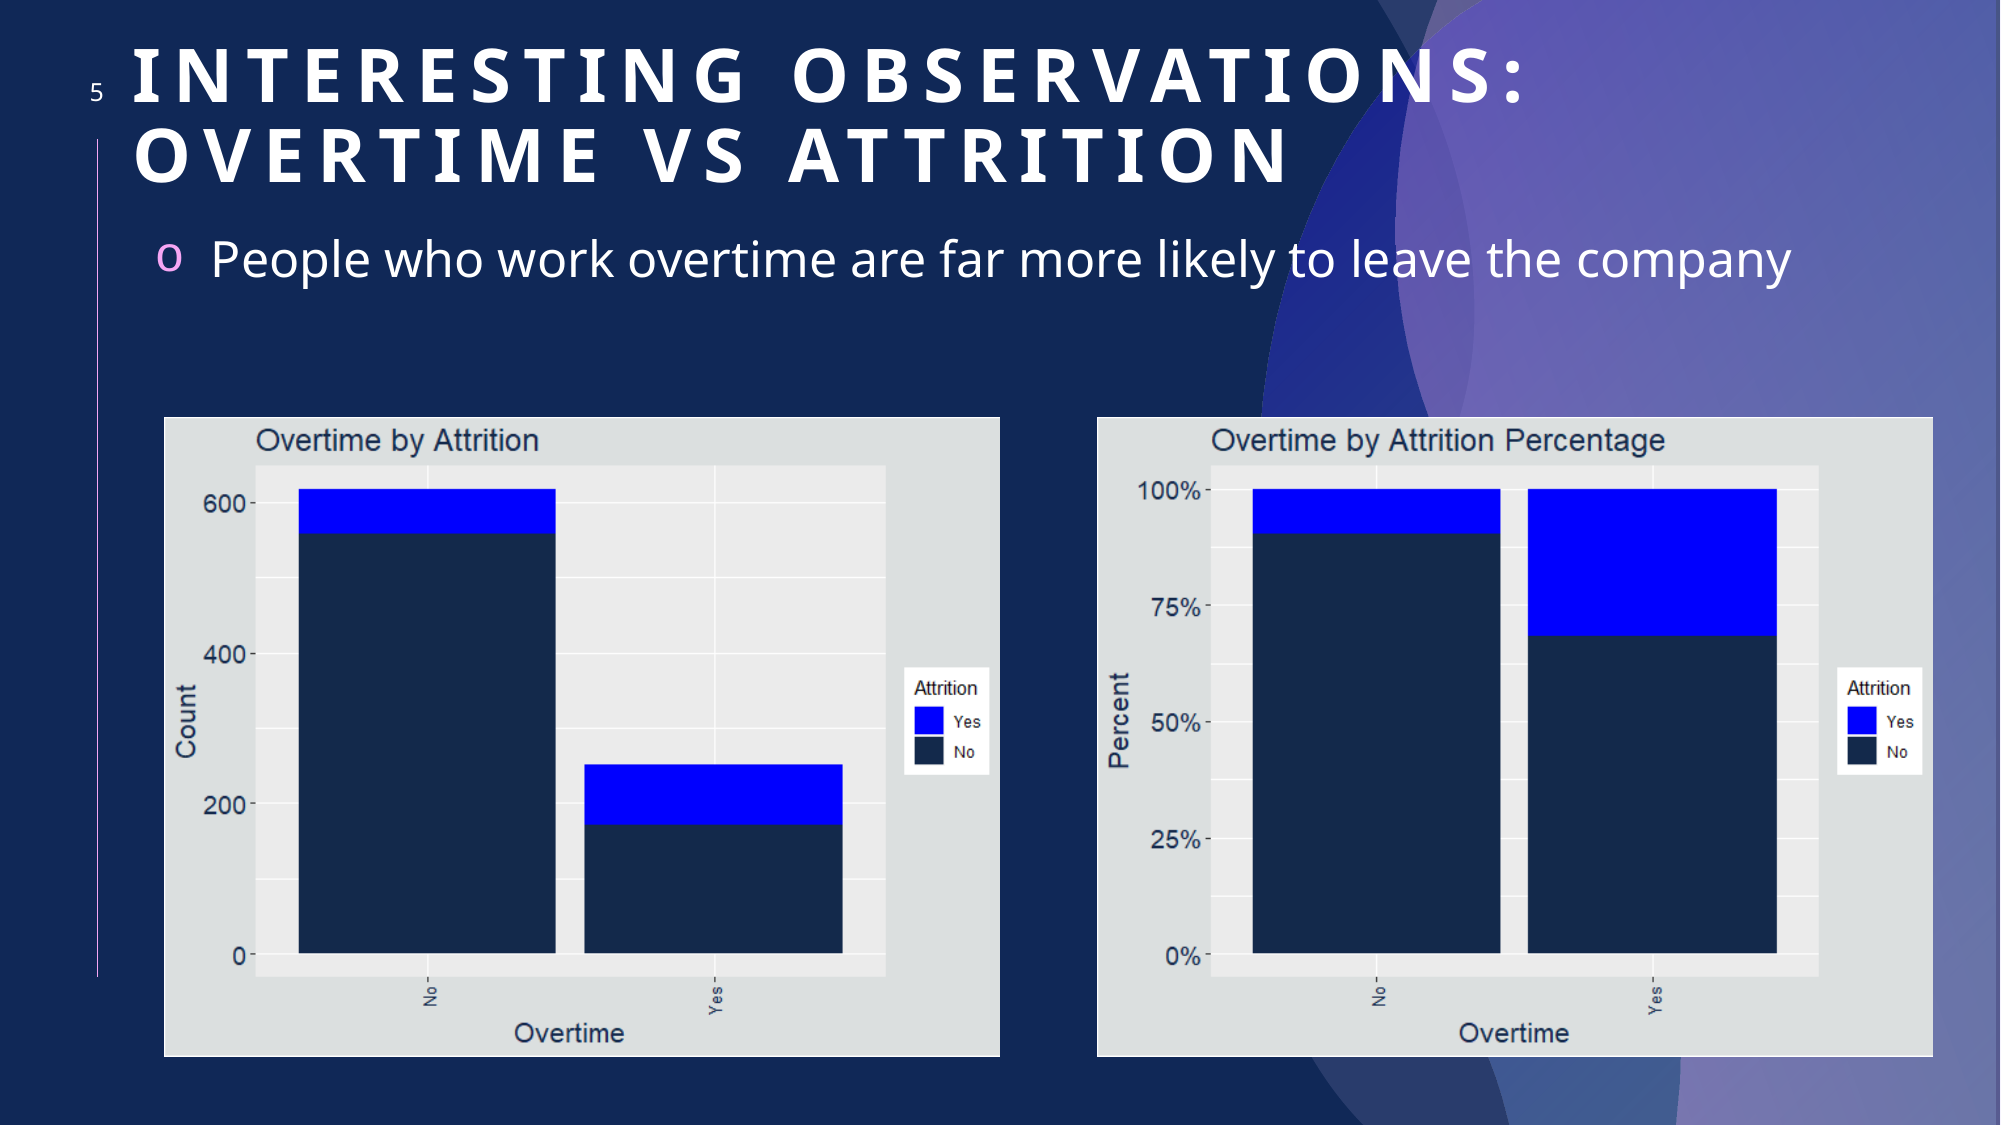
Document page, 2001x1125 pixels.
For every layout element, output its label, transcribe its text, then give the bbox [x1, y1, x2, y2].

picture [1097, 417, 1933, 1057]
slide_number 5 [53, 67, 140, 119]
picture [164, 417, 1000, 1057]
title Interesting Observations: Overtime vs attrition [117, 30, 1962, 207]
list People who work overtime are far more likely to leave the company [139, 220, 1904, 326]
